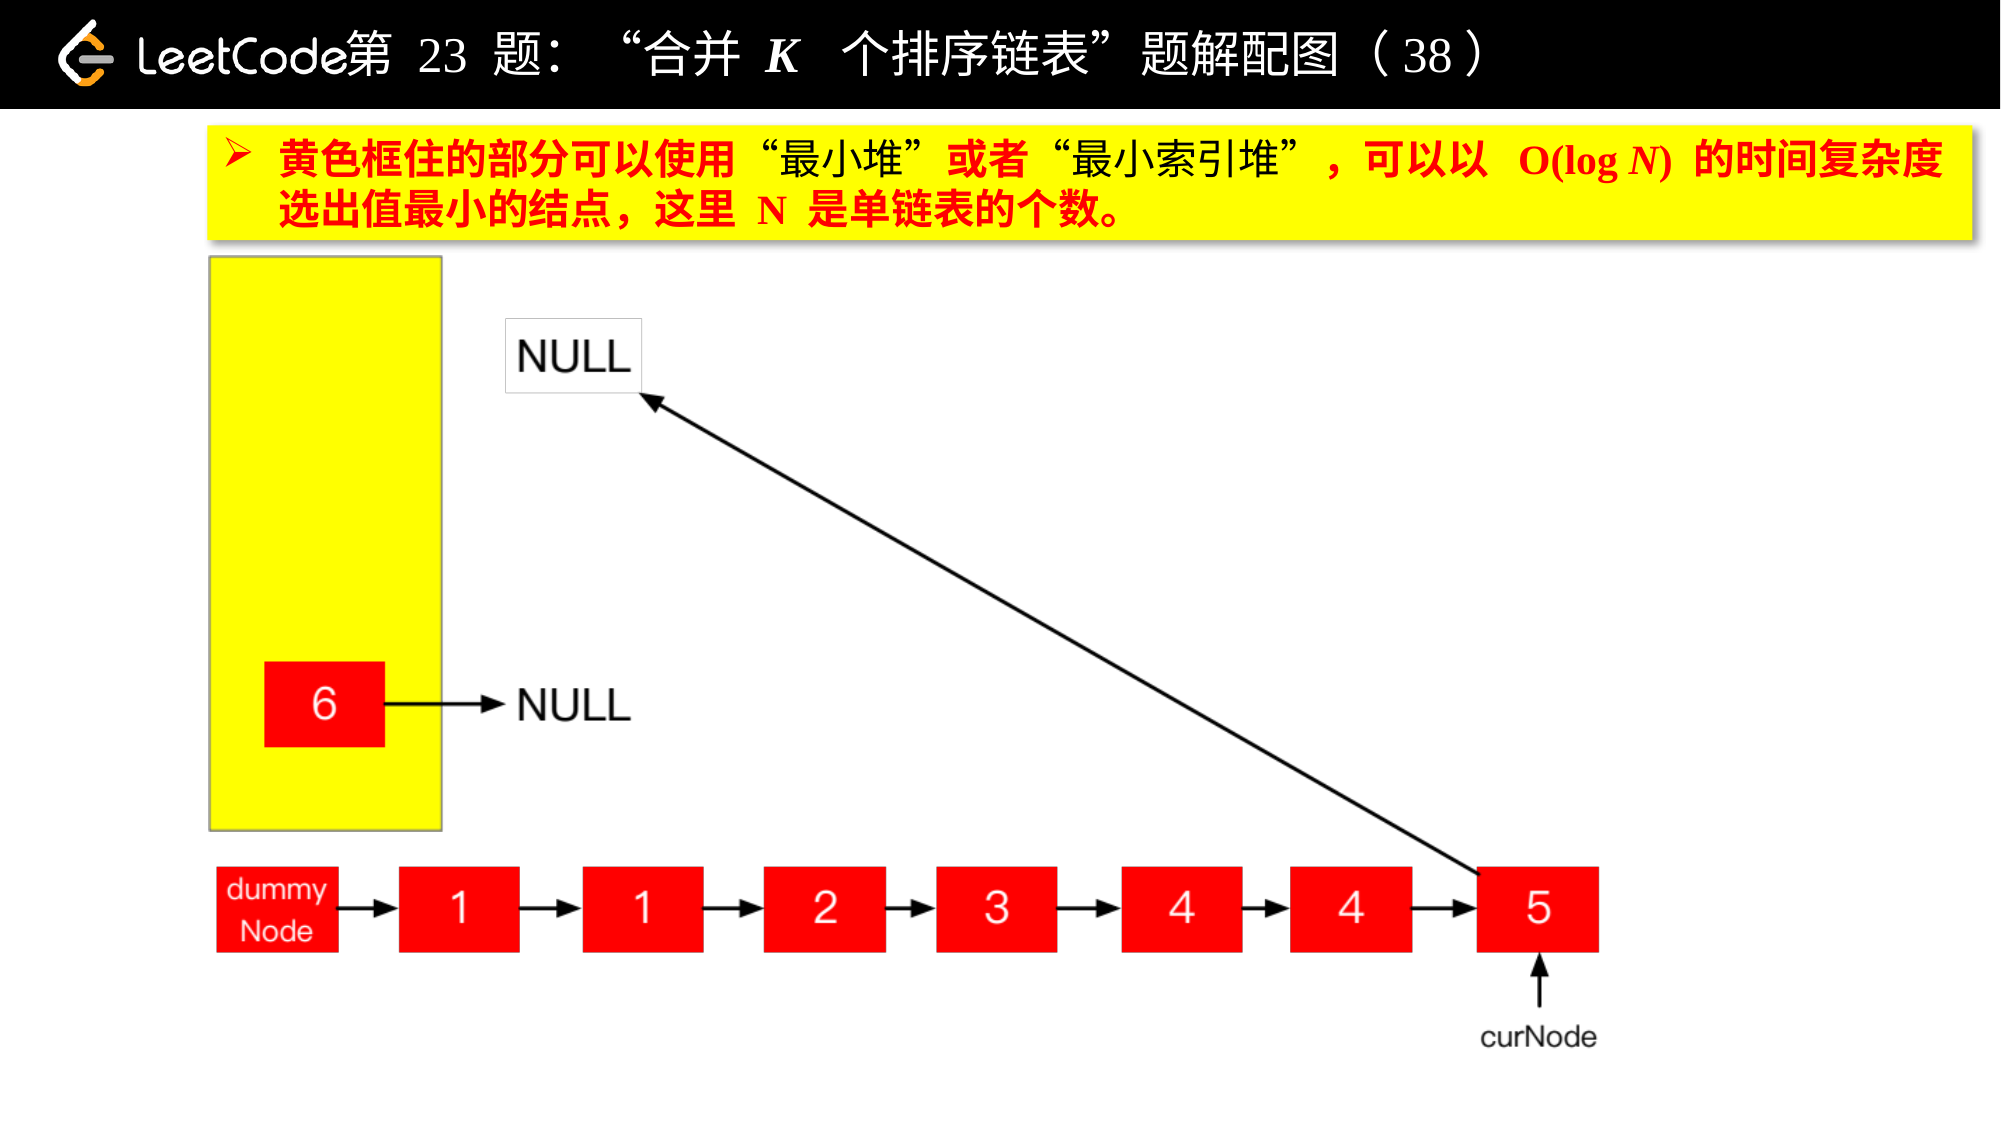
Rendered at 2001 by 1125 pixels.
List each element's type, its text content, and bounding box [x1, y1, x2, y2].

picture [207, 254, 1606, 1066]
picture [57, 14, 347, 100]
text_box 第 23 题：“合并 K 个排序链表”题解配图（38） [329, 15, 1530, 90]
text_box 黄色框住的部分可以使用“最小堆”或者“最小索引堆”，可以以 O(log N) 的时间复杂度选出值最小的结点，这里 N 是单链表的个数。 [207, 125, 1973, 241]
